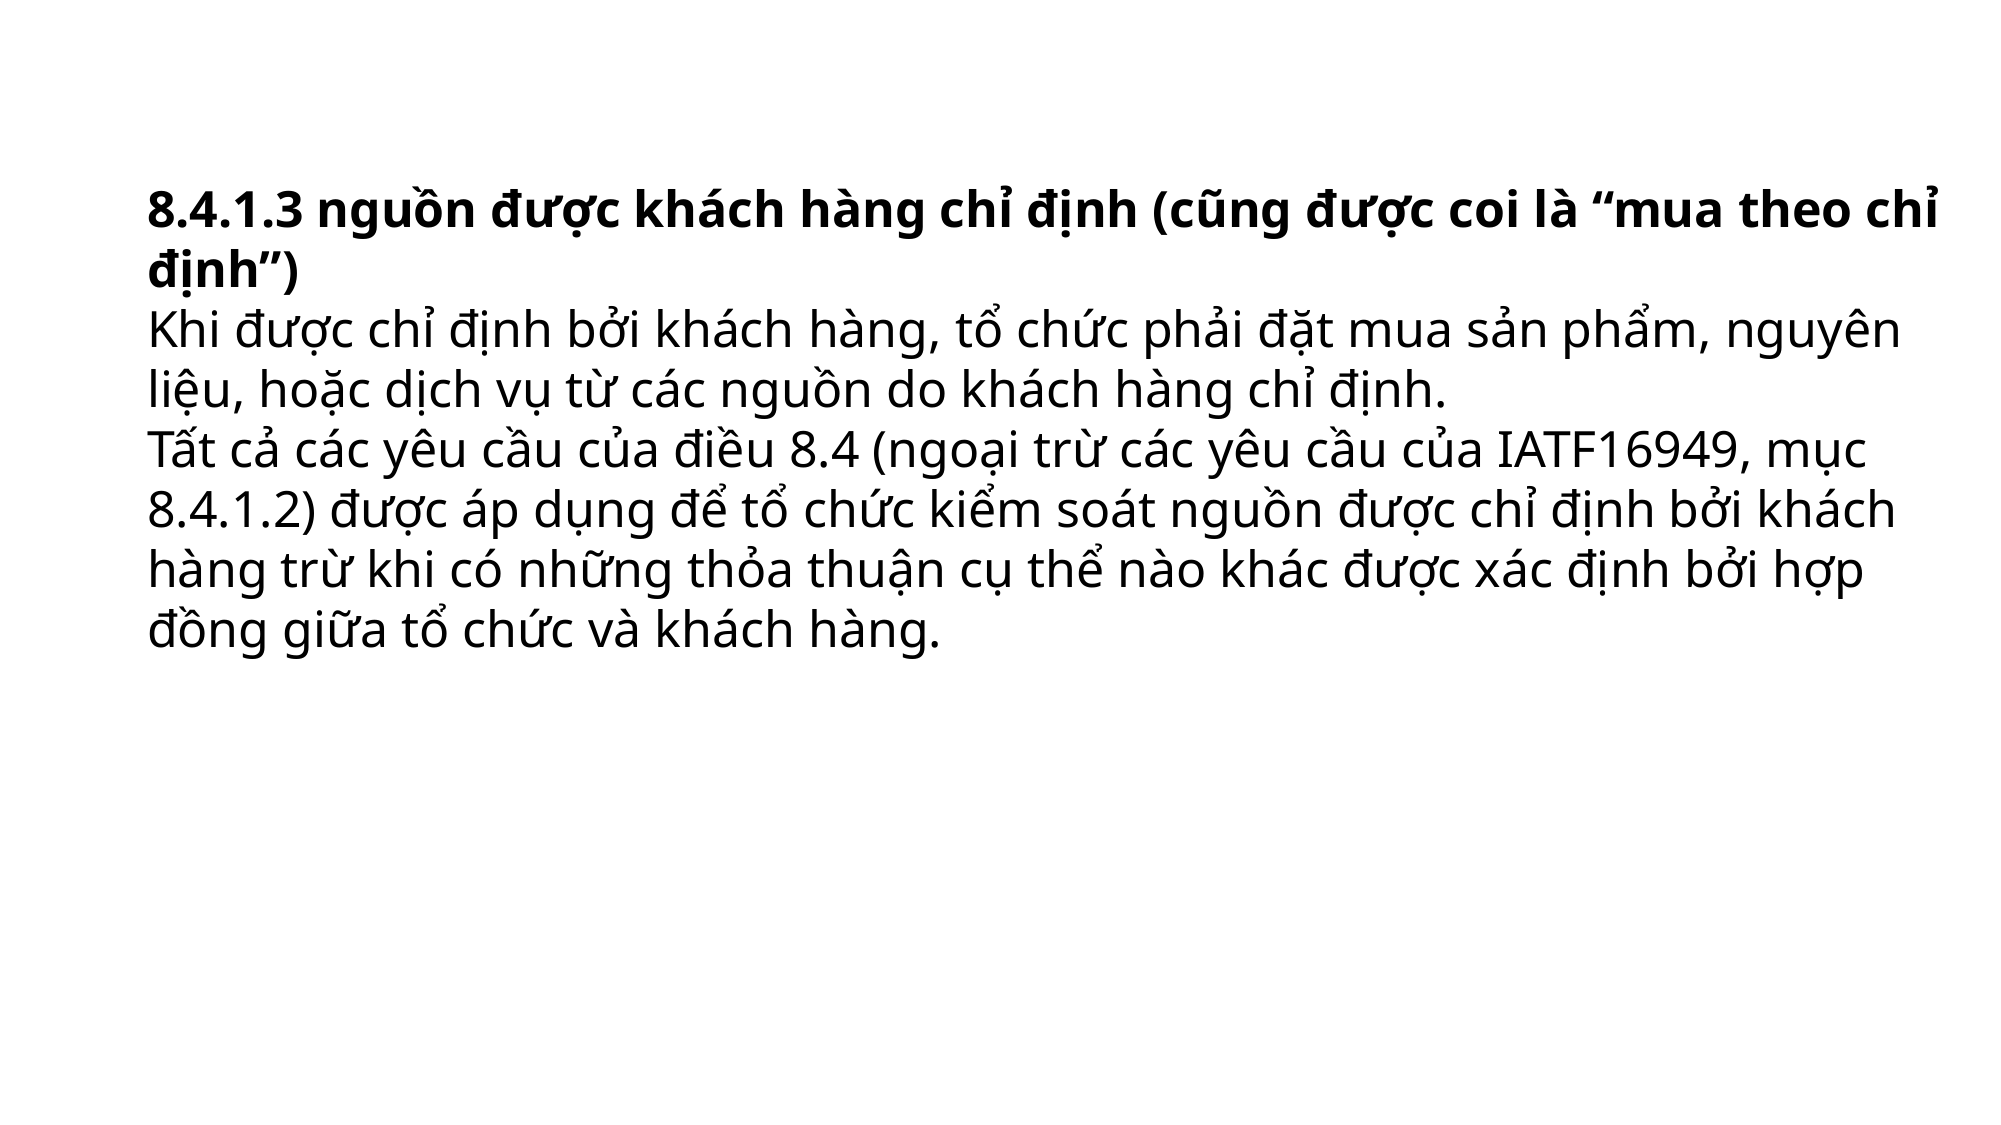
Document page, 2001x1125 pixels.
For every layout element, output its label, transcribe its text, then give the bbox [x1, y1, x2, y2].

text_box 8.4.1.3 nguồn được khách hàng chỉ định (cũng được coi là “mua theo chỉ định”) Khi được chỉ định bởi khách hàng, tổ chức phải đặt mua sản phẩm, nguyên liệu, hoặc dịch vụ từ các nguồn do khách hàng chỉ định. Tất cả các yêu cầu của điều 8.4 (ngoại trừ các yêu cầu của IATF16949, mục 8.4.1.2) được áp dụng để tổ chức kiểm soát nguồn được chỉ định bởi khách hàng trừ khi có những thỏa thuận cụ thể nào khác được xác định bởi hợp đồng giữa tổ chức và khách hàng. [132, 169, 2000, 665]
